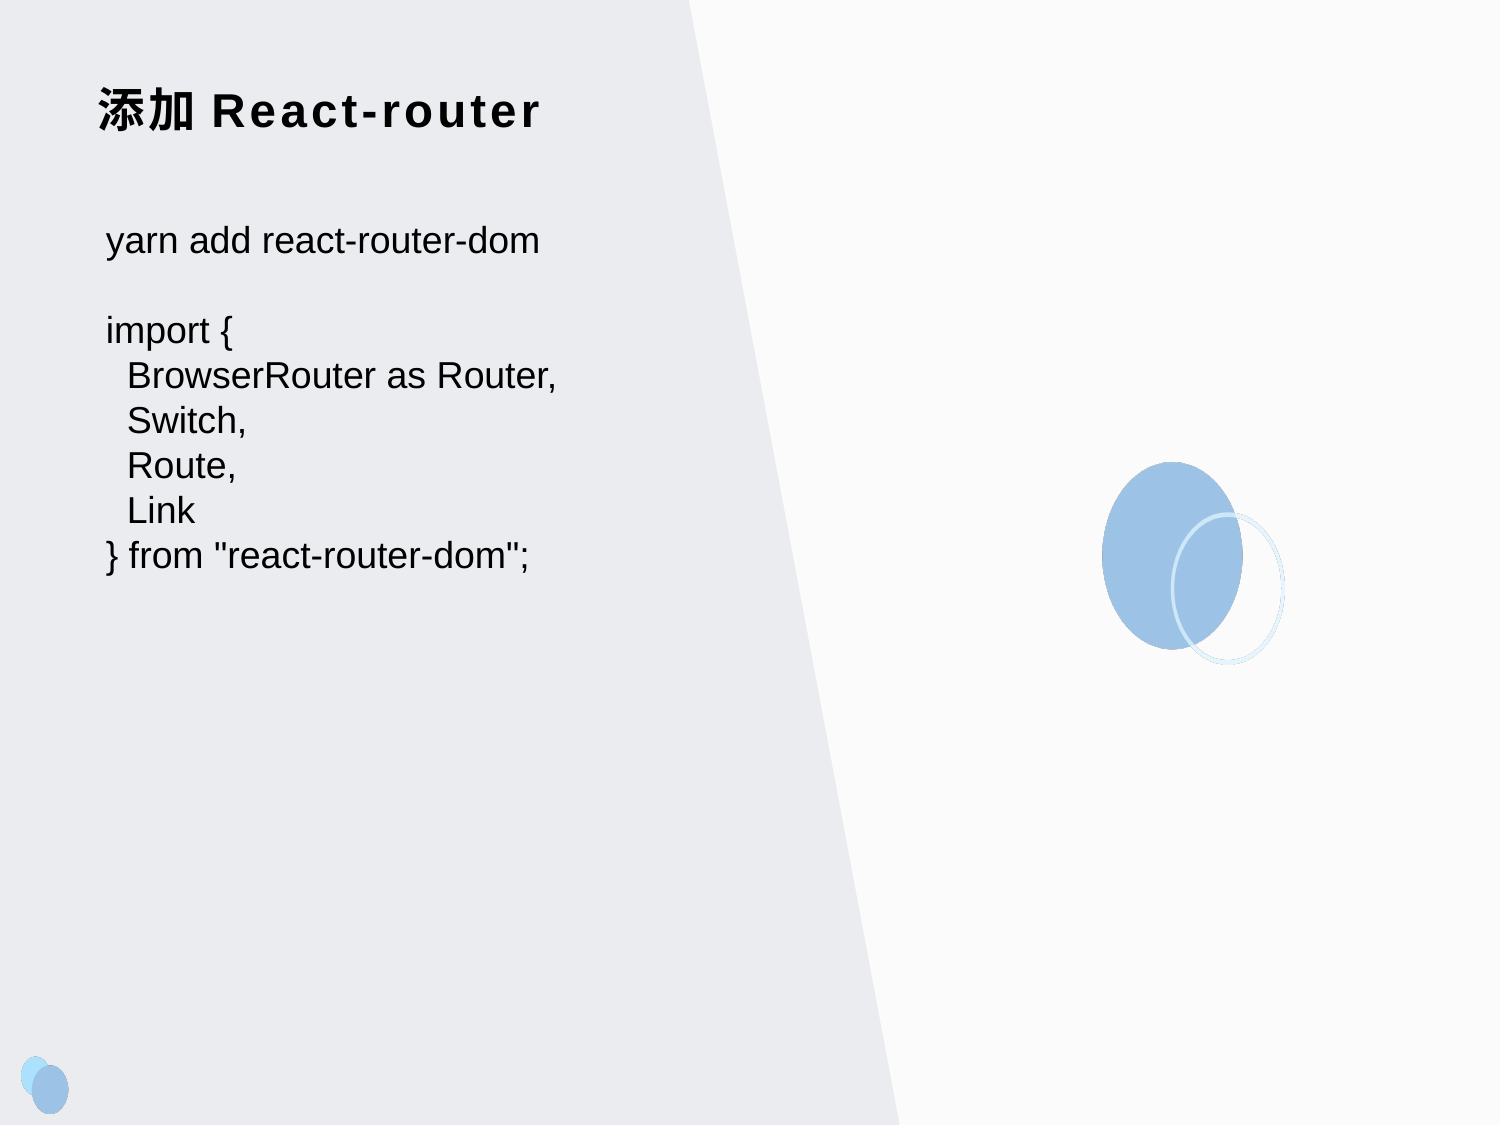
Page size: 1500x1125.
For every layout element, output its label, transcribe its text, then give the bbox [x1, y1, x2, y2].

picture [0, 1045, 89, 1125]
picture [922, 359, 1463, 765]
title 添加React-router [82, 72, 1418, 146]
text_box yarn add react-router-dom import { BrowserRouter as Router, Switch, Route, Link } from "react-router-dom"; [91, 208, 1329, 674]
